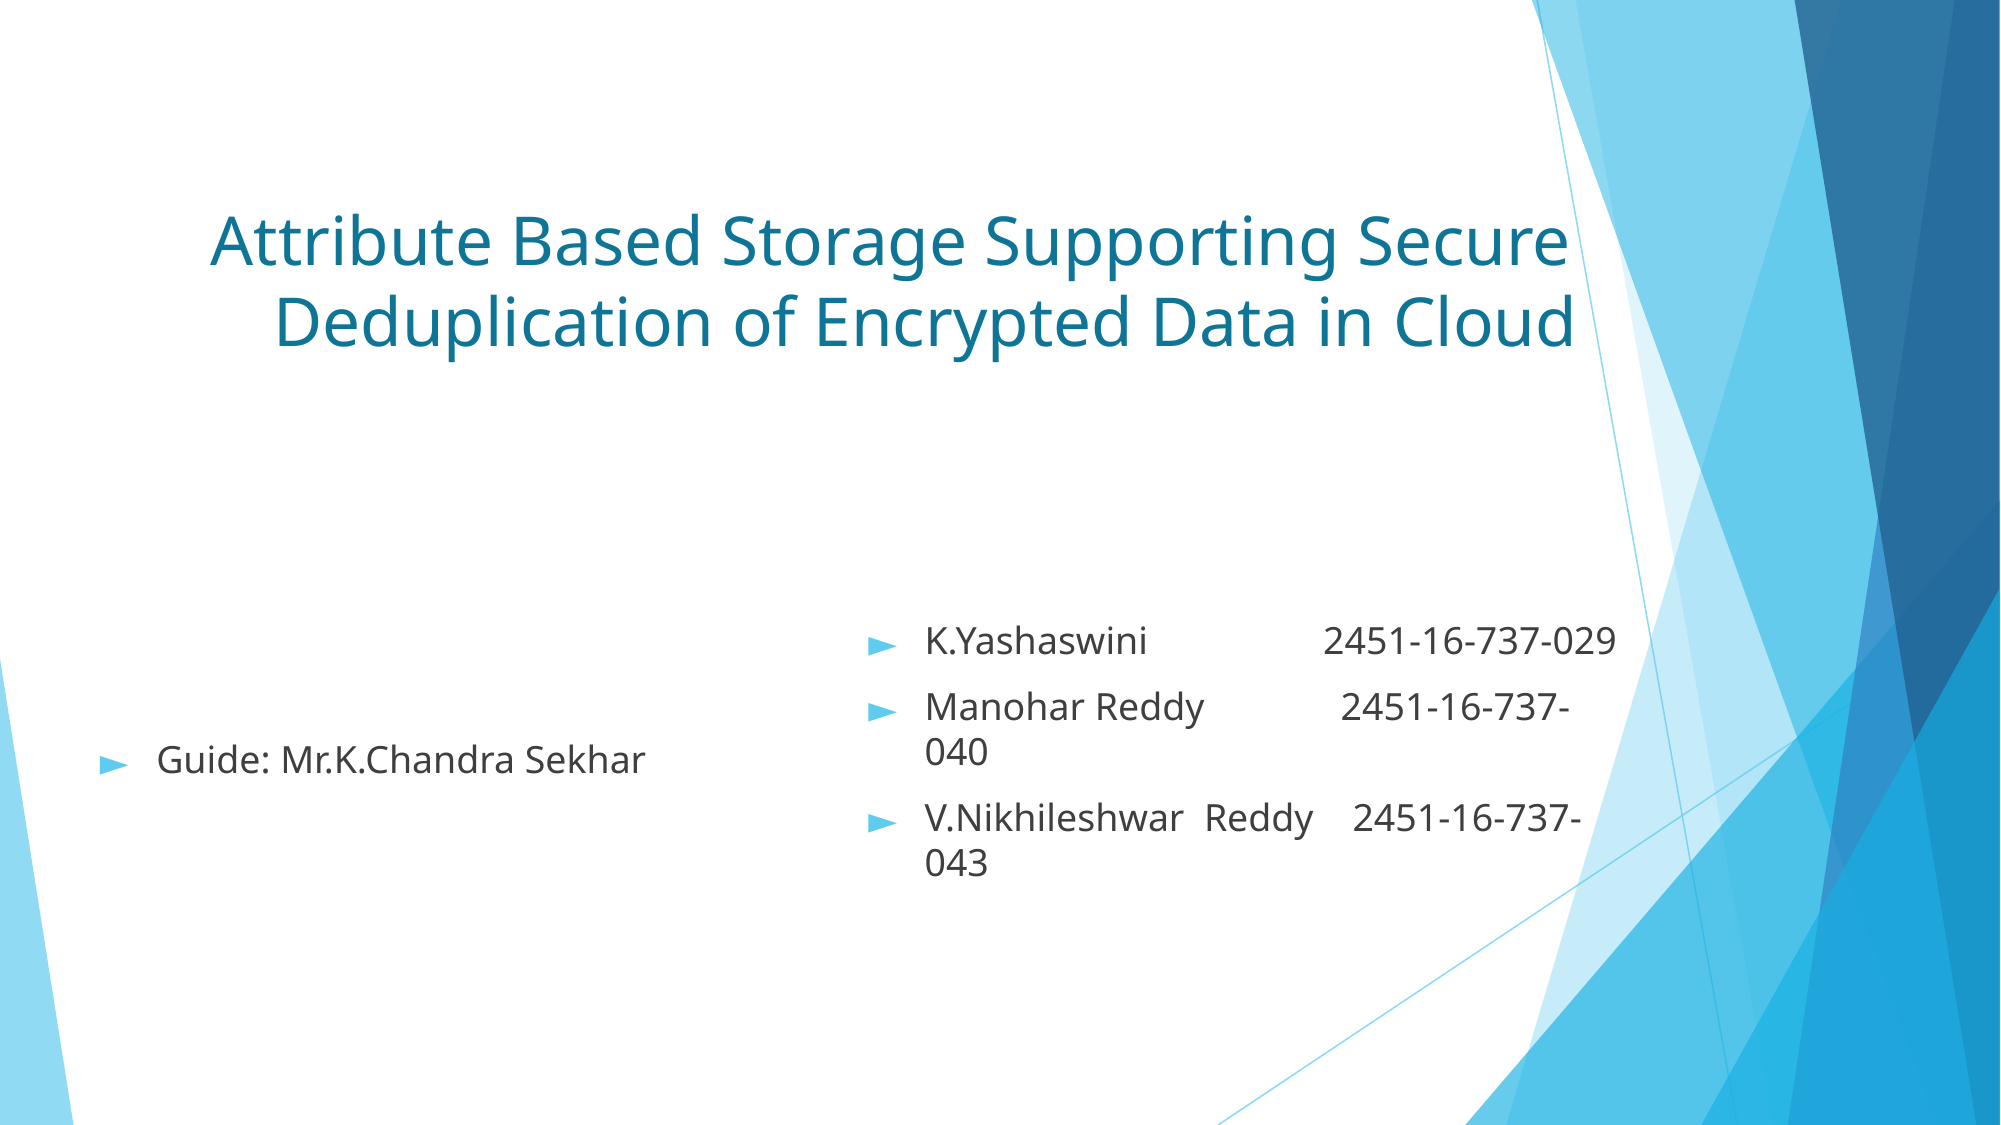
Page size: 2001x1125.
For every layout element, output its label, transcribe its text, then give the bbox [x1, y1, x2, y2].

title Attribute Based Storage Supporting Secure Deduplication of Encrypted Data in Cloud [84, 190, 1646, 372]
list K.Yashaswini 2451-16-737-029 Manohar Reddy 2451-16-737-040 V.Nikhileshwar Reddy 2451-16-737-043 [853, 609, 1646, 969]
list Guide: Mr.K.Chandra Sekhar [84, 728, 772, 889]
